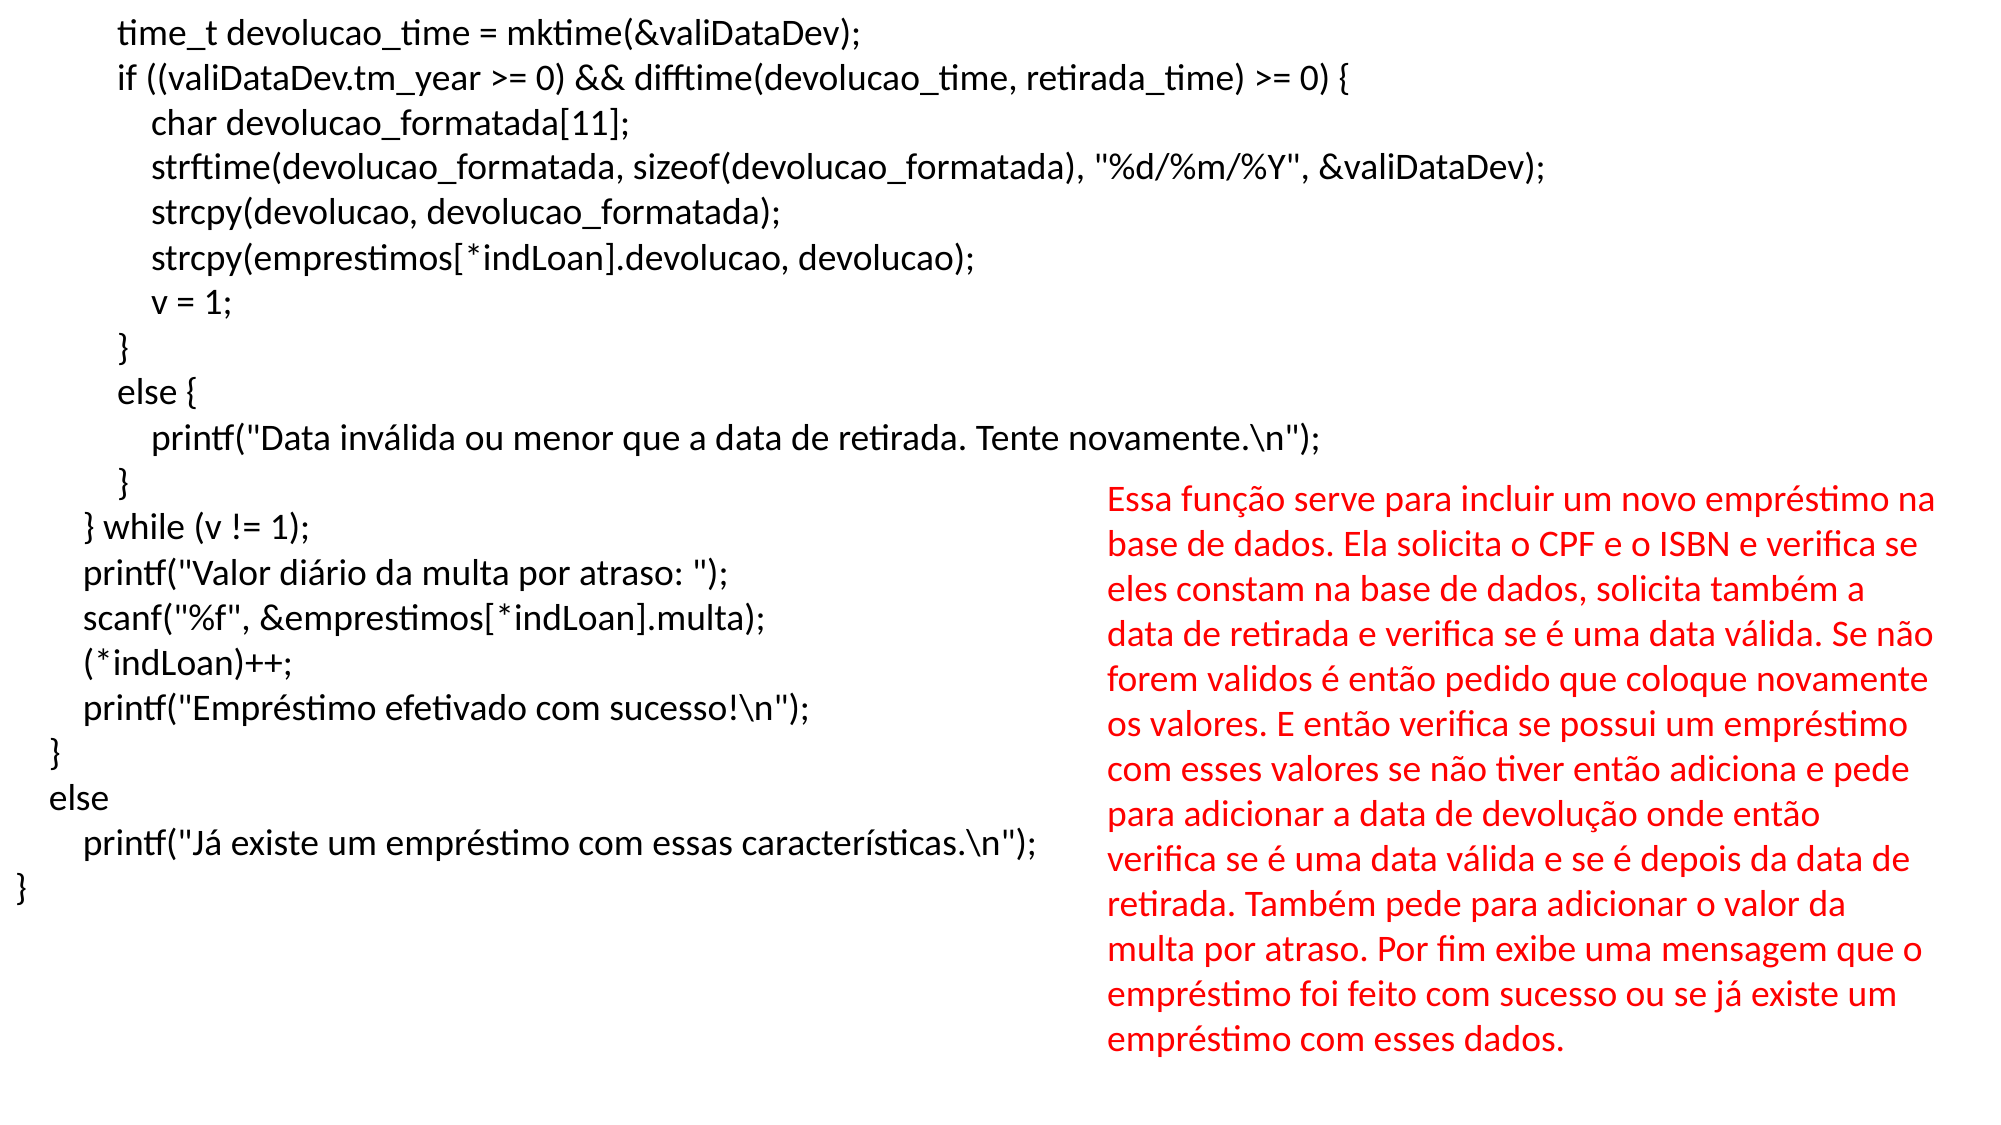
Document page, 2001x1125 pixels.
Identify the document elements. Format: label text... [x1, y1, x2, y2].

text_box Essa função serve para incluir um novo empréstimo na base de dados. Ela solicita o CPF e o ISBN e verifica se eles constam na base de dados, solicita também a data de retirada e verifica se é uma data válida. Se não forem validos é então pedido que coloque novamente os valores. E então verifica se possui um empréstimo com esses valores se não tiver então adiciona e pede para adicionar a data de devolução onde então verifica se é uma data válida e se é depois da data de retirada. Também pede para adicionar o valor da multa por atraso. Por fim exibe uma mensagem que o empréstimo foi feito com sucesso ou se já existe um empréstimo com esses dados. [1092, 466, 1953, 1073]
text_box time_t devolucao_time = mktime(&valiDataDev); if ((valiDataDev.tm_year >= 0) && difftime(devolucao_time, retirada_time) >= 0) { char devolucao_formatada[11]; strftime(devolucao_formatada, sizeof(devolucao_formatada), "%d/%m/%Y", &valiDataDev); strcpy(devolucao, devolucao_formatada); strcpy(emprestimos[*indLoan].devolucao, devolucao); v = 1; } else { printf("Data inválida ou menor que a data de retirada. Tente novamente.\n"); } } while (v != 1); printf("Valor diário da multa por atraso: "); scanf("%f", &emprestimos[*indLoan].multa); (*indLoan)++; printf("Empréstimo efetivado com sucesso!\n"); } else printf("Já existe um empréstimo com essas características.\n"); } [0, 0, 1584, 970]
